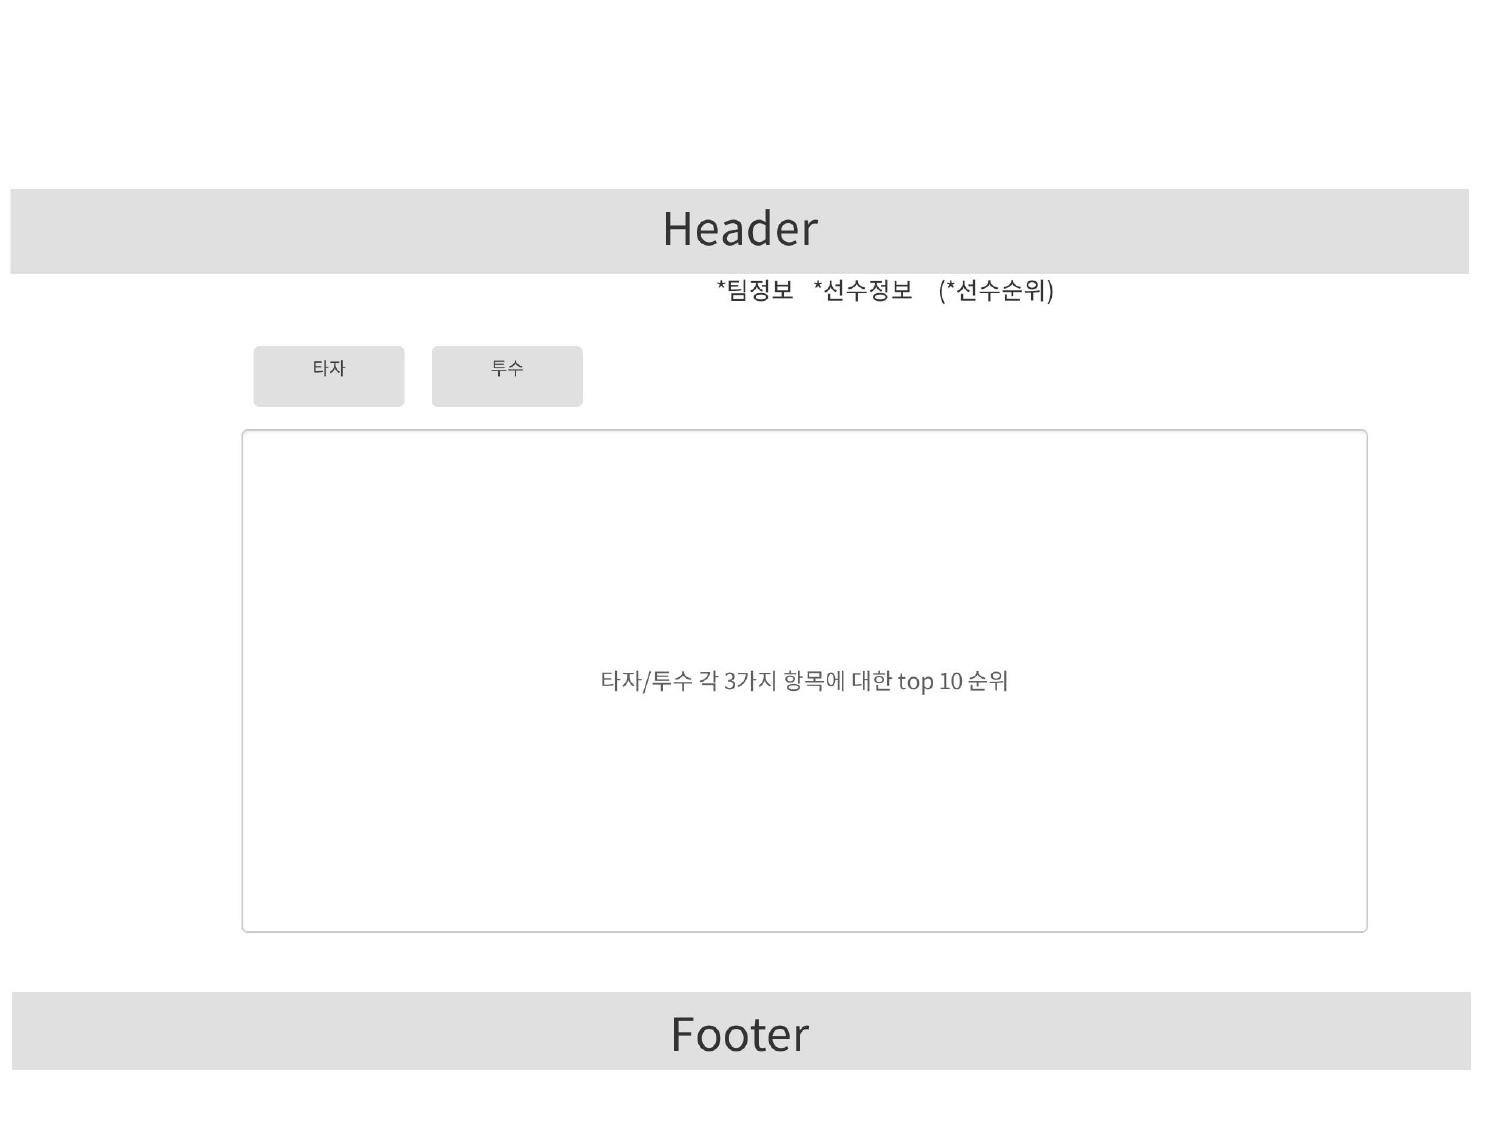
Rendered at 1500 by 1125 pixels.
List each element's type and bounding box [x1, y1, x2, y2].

picture [0, 172, 1478, 1079]
